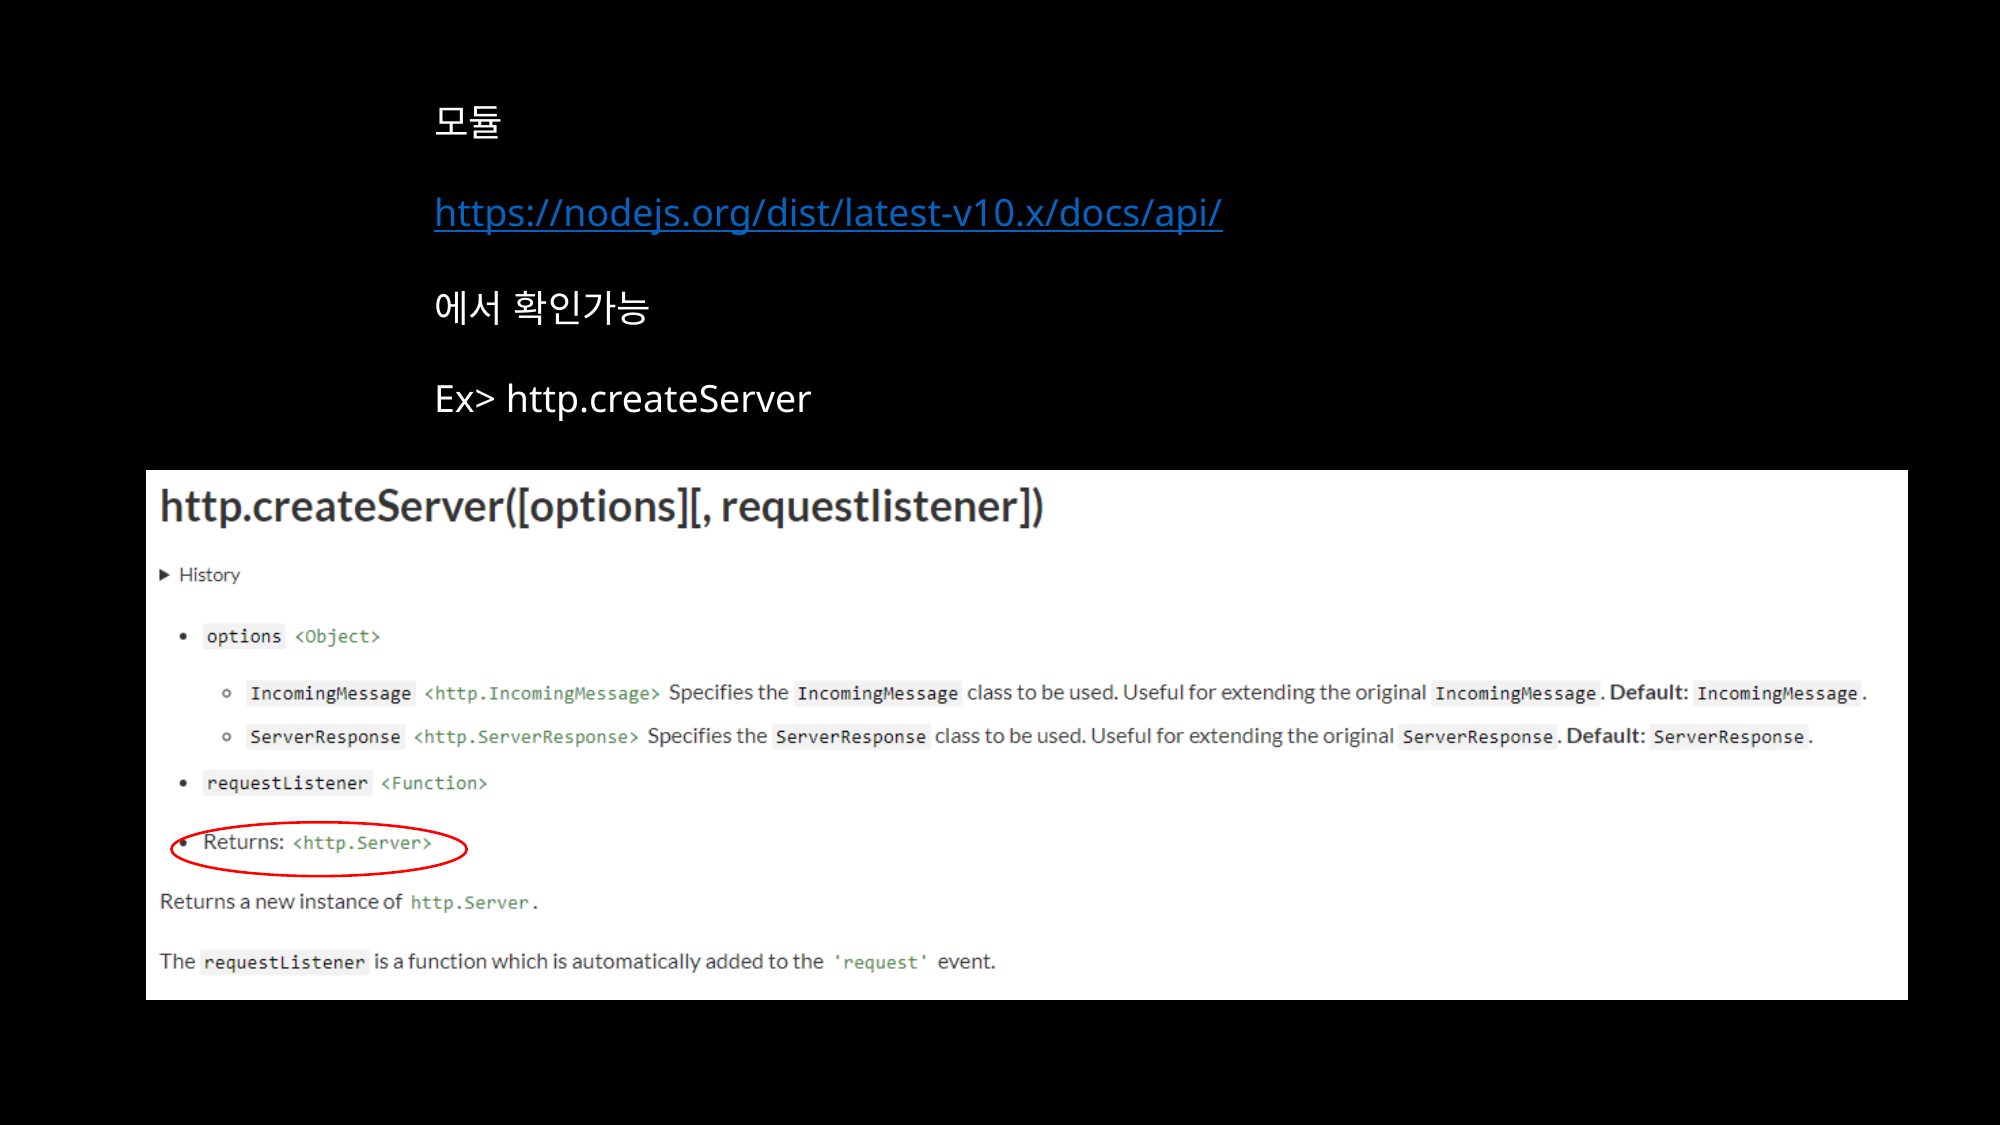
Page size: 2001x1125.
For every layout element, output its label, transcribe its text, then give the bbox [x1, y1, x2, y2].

text_box 모듈 https://nodejs.org/dist/latest-v10.x/docs/api/ 에서 확인가능 Ex> http.createServer [419, 91, 1502, 470]
picture [146, 470, 1908, 1000]
